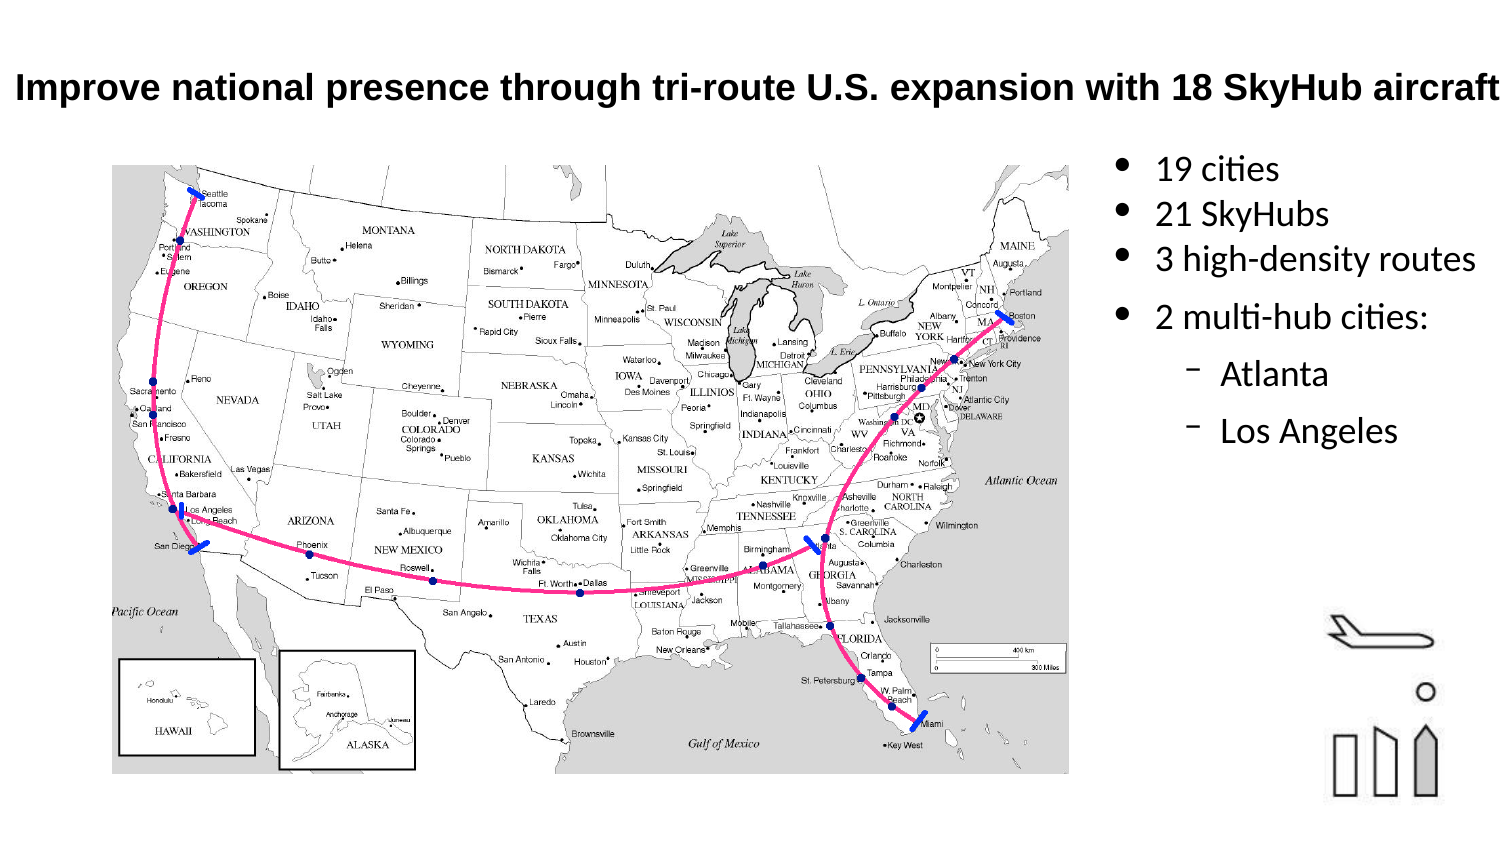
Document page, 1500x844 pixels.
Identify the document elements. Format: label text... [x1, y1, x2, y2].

title Improve national presence through tri-route U.S. expansion with 18 SkyHub aircraft [0, 18, 402, 152]
picture [112, 0, 1500, 844]
